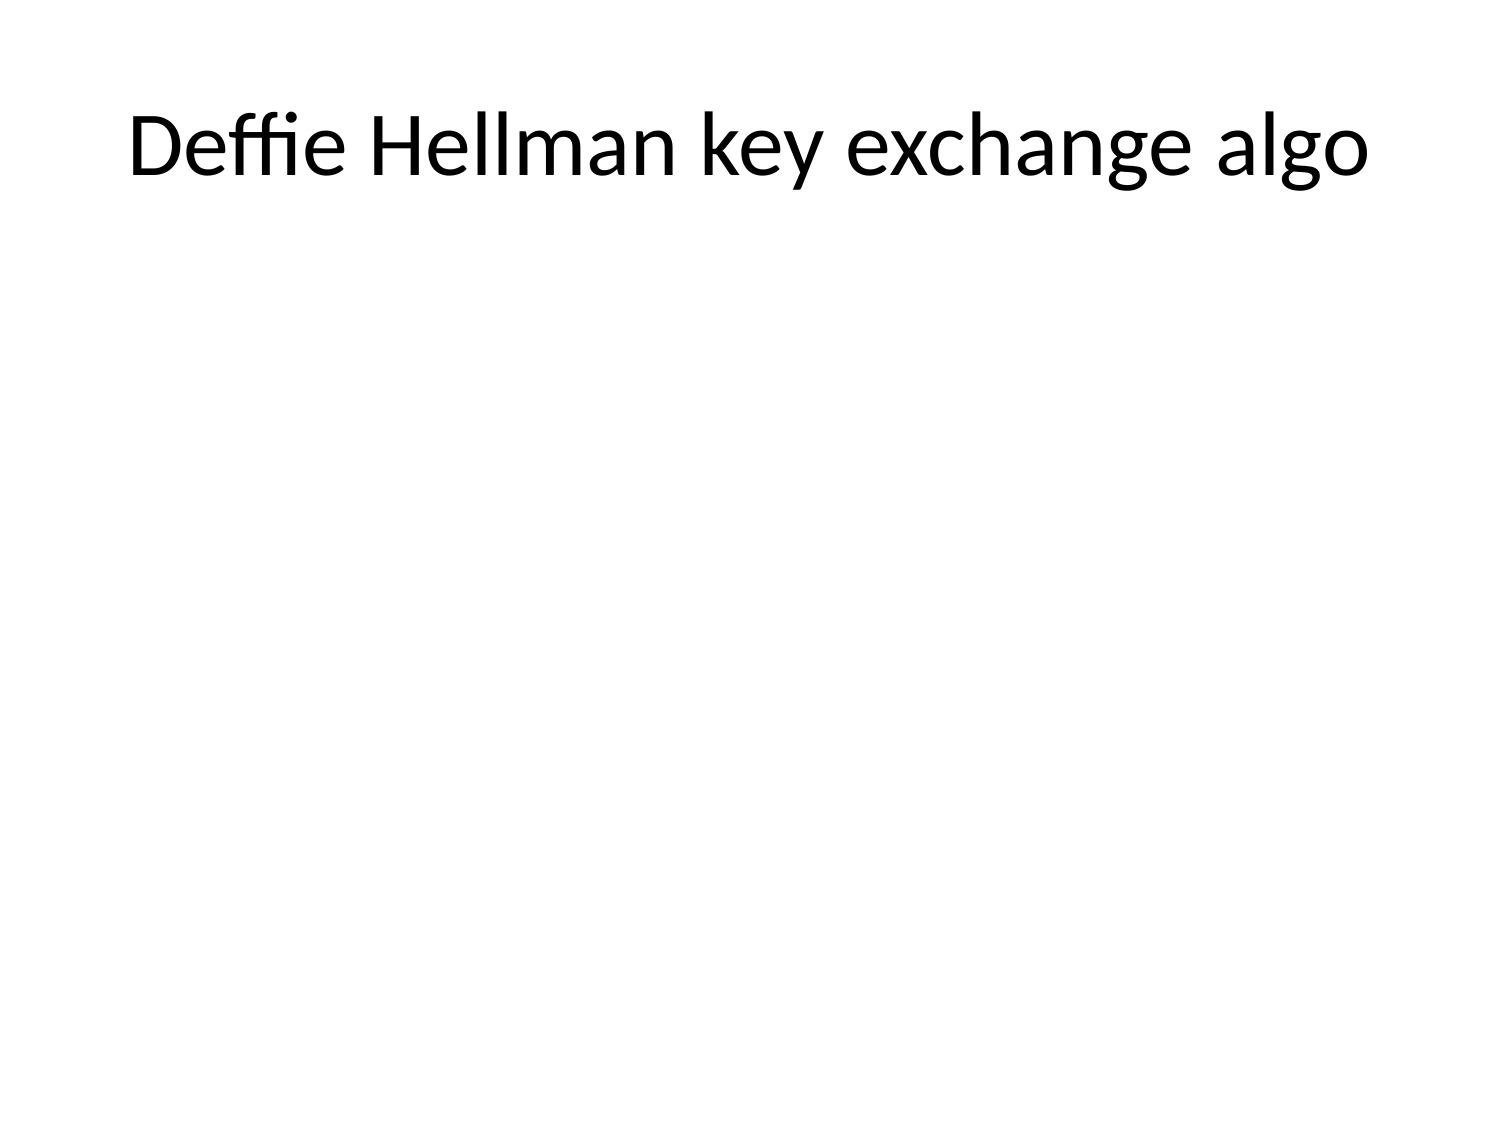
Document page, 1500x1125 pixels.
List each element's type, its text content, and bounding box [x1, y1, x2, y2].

title Deffie Hellman key exchange algo [75, 45, 1425, 233]
